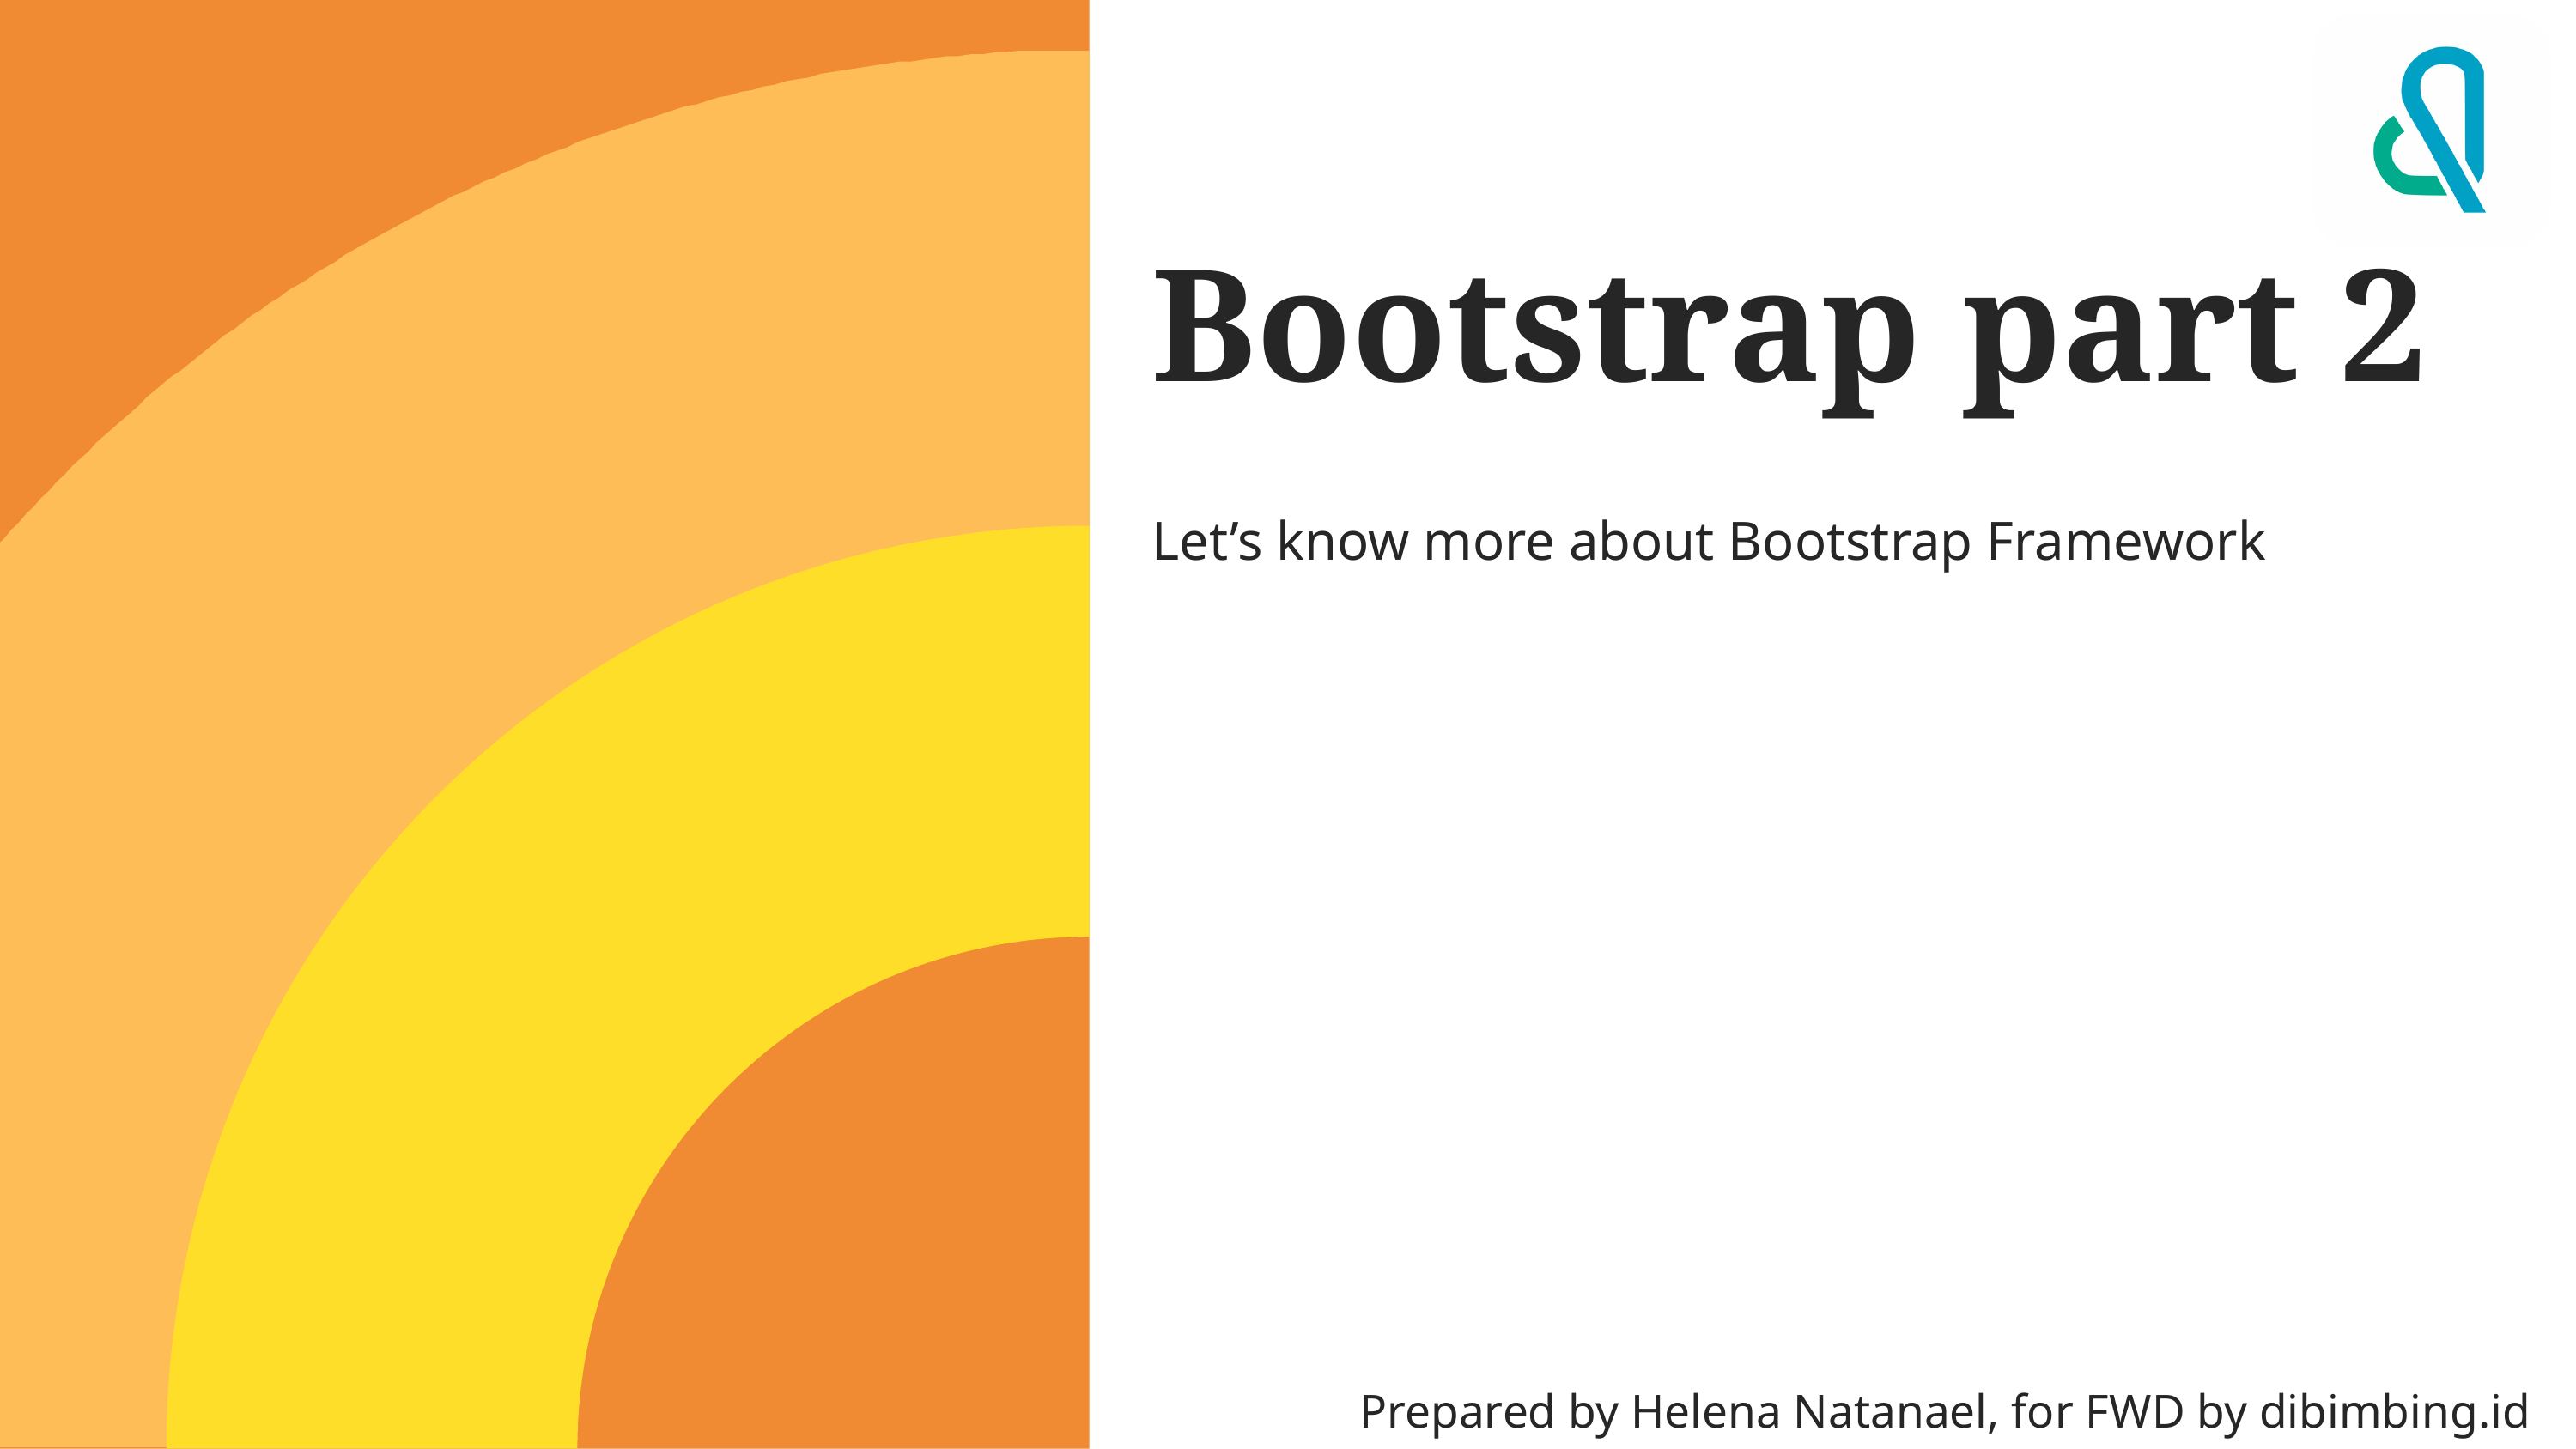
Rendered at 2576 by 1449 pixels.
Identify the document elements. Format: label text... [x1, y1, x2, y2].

list Bootstrap part 2 Let’s know more about Bootstrap Framework [1150, 185, 2550, 1037]
text_box Prepared by Helena Natanael, for FWD by dibimbing.id [1094, 1372, 2532, 1438]
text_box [0, 0, 1090, 1449]
text_box [2312, 15, 2550, 246]
